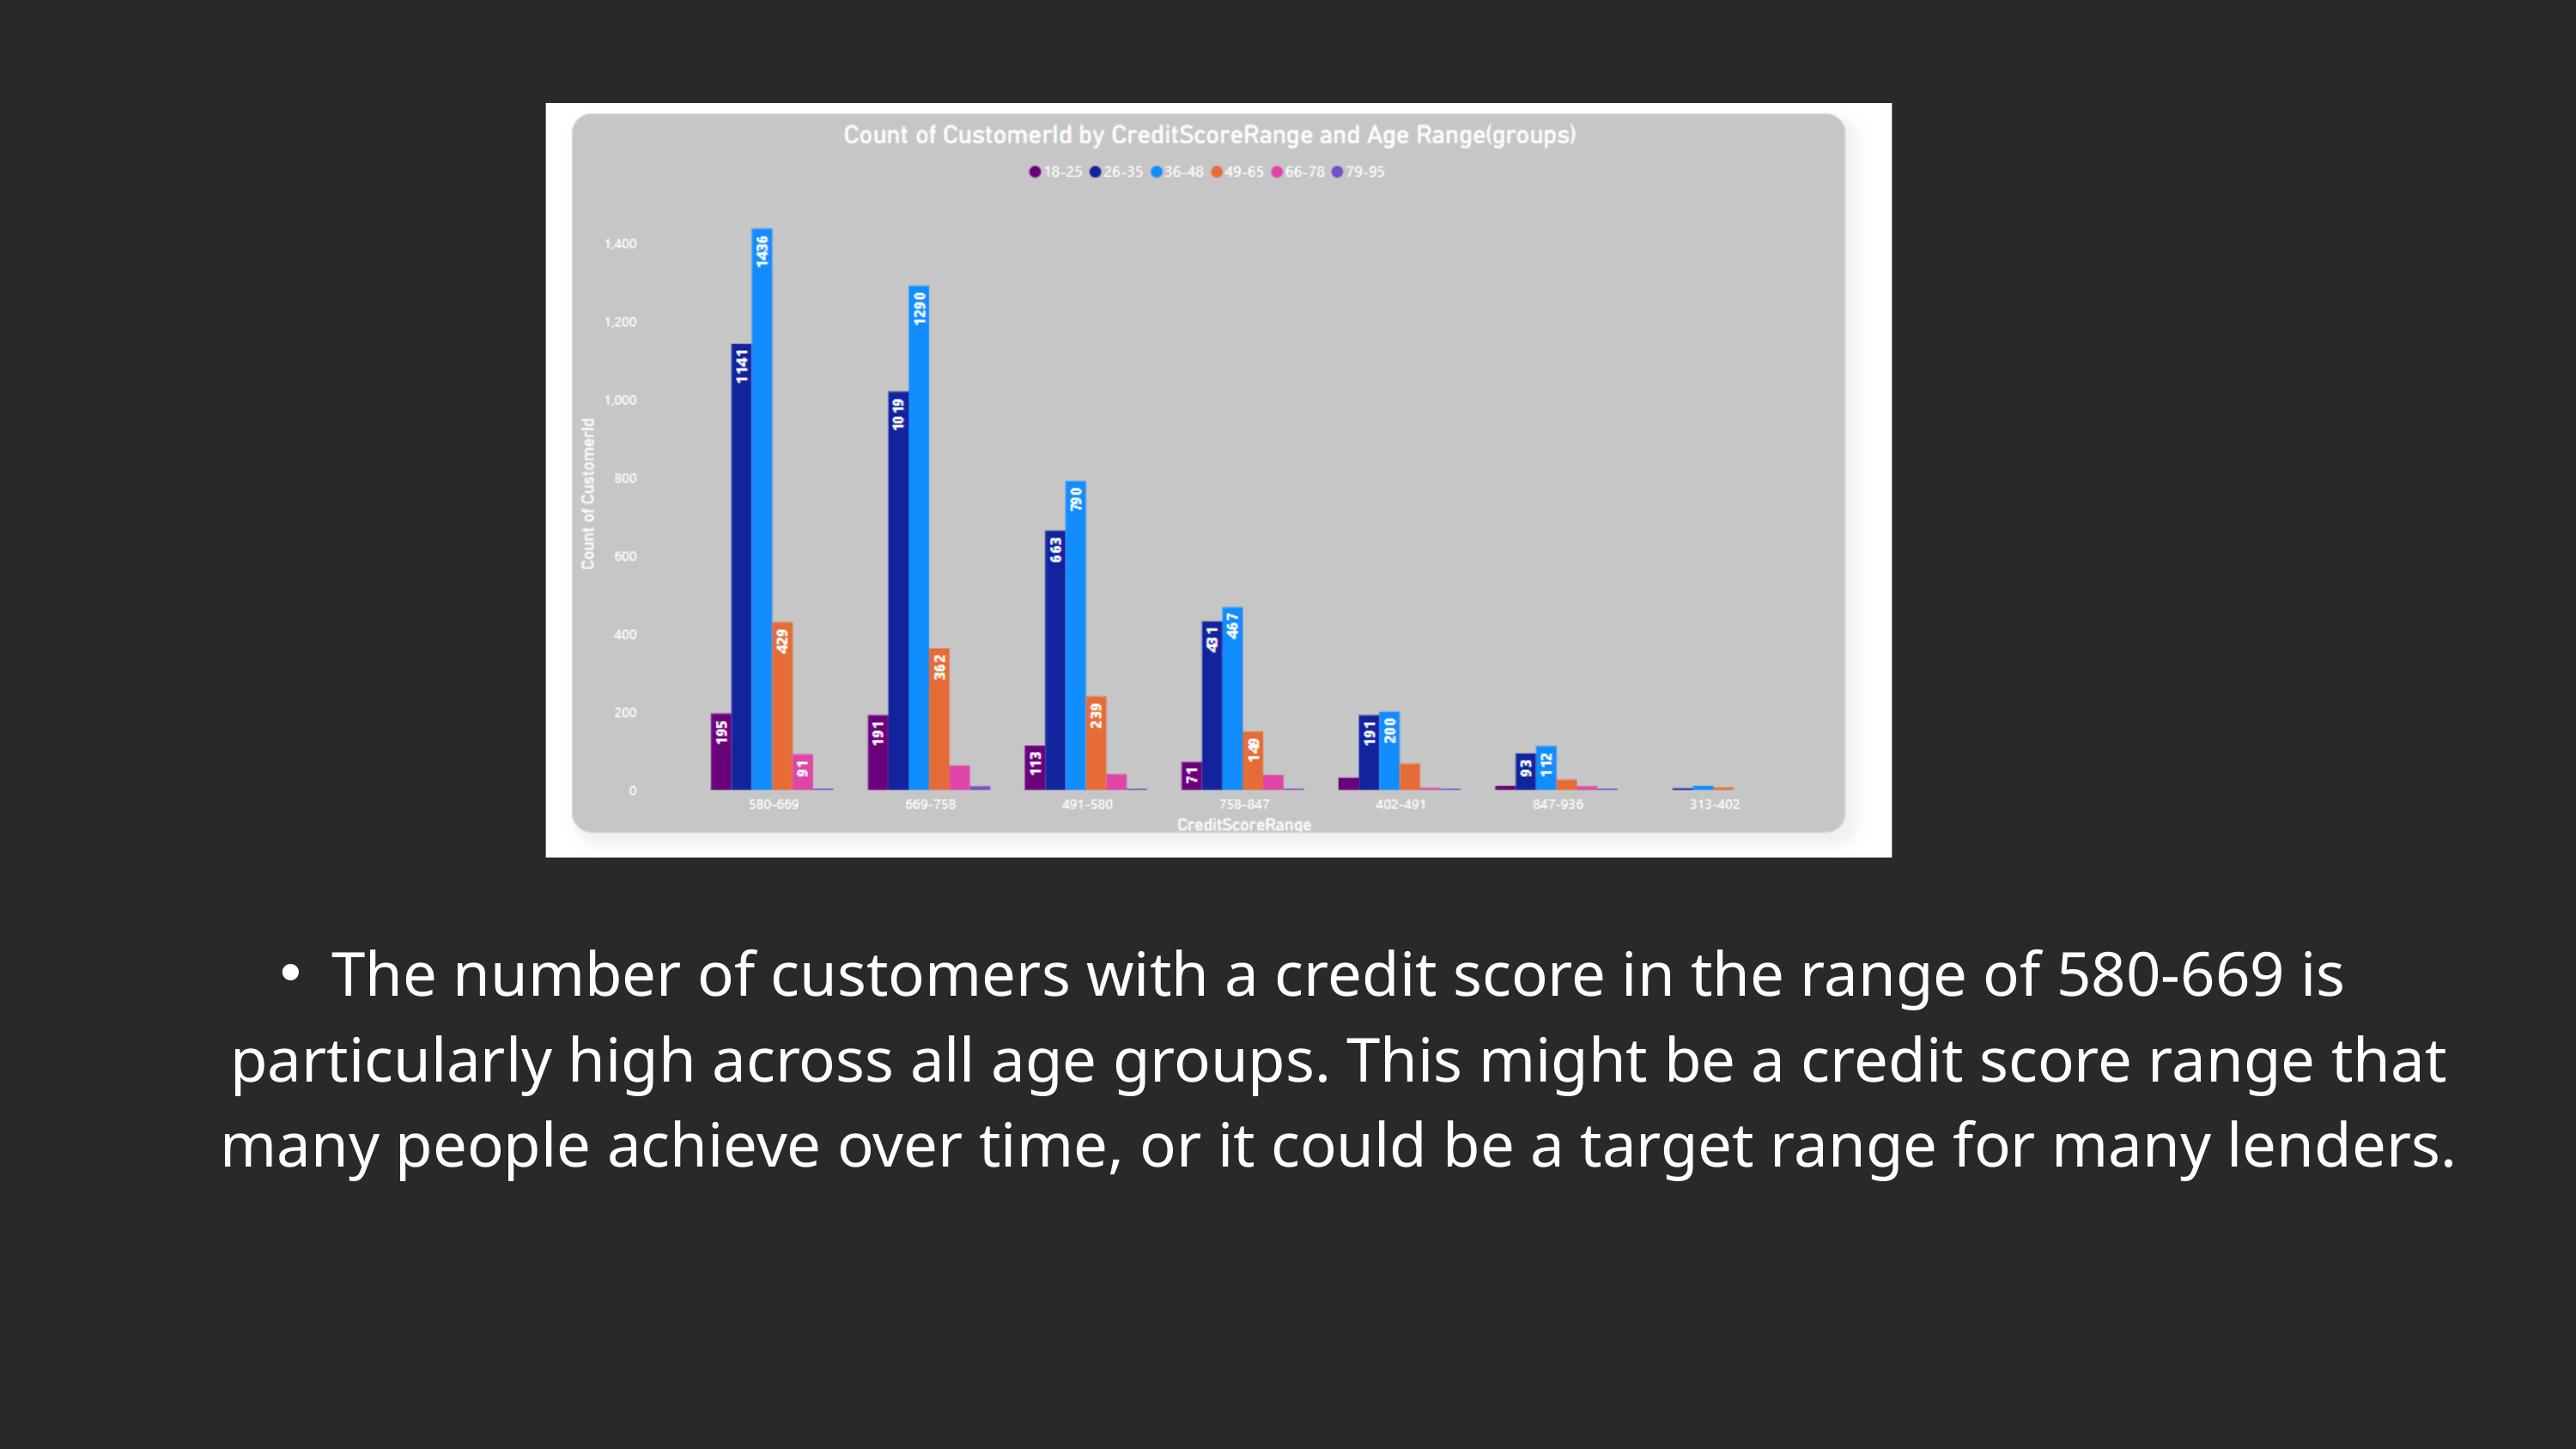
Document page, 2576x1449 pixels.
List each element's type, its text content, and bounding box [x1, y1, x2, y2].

text_box [545, 103, 1893, 858]
text_box The number of customers with a credit score in the range of 580-669 is particularly high across all age groups. This might be a credit score range that many people achieve over time, or it could be a target range for many lenders. [91, 923, 2485, 1179]
